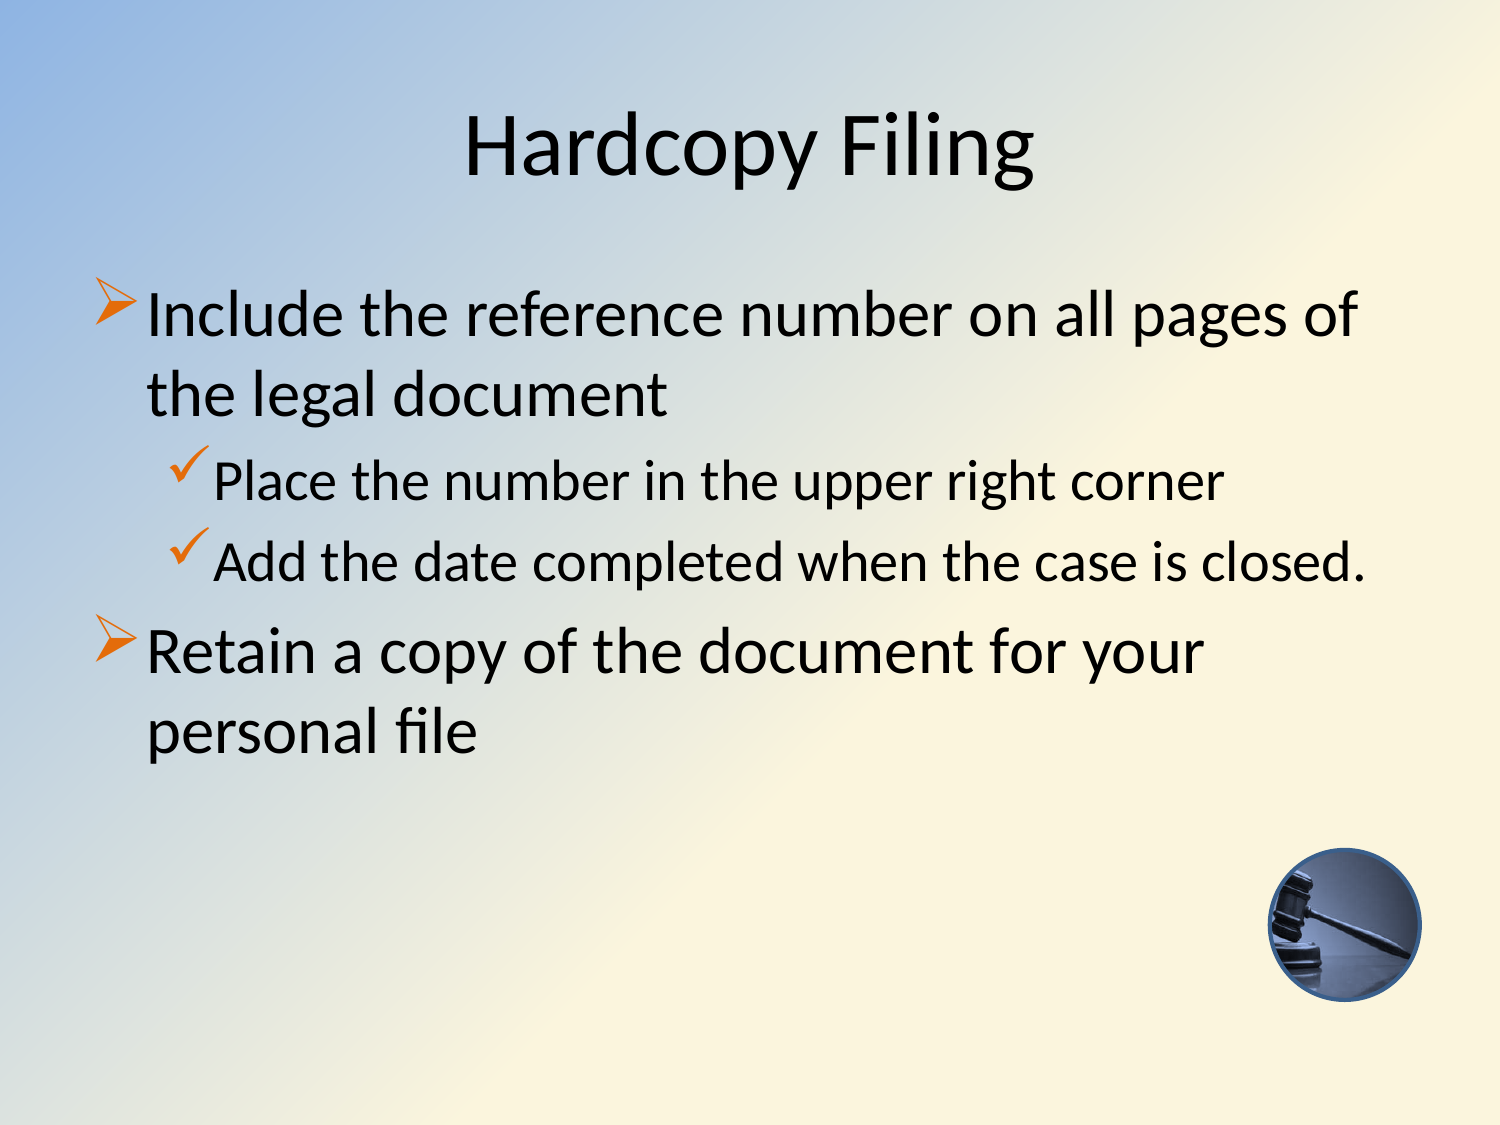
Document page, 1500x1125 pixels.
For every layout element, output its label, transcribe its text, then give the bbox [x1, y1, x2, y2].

list Include the reference number on all pages of the legal document Place the number in the upper right corner Add the date completed when the case is closed. Retain a copy of the document for your personal file [75, 262, 1425, 1005]
title Hardcopy Filing [75, 45, 1425, 233]
